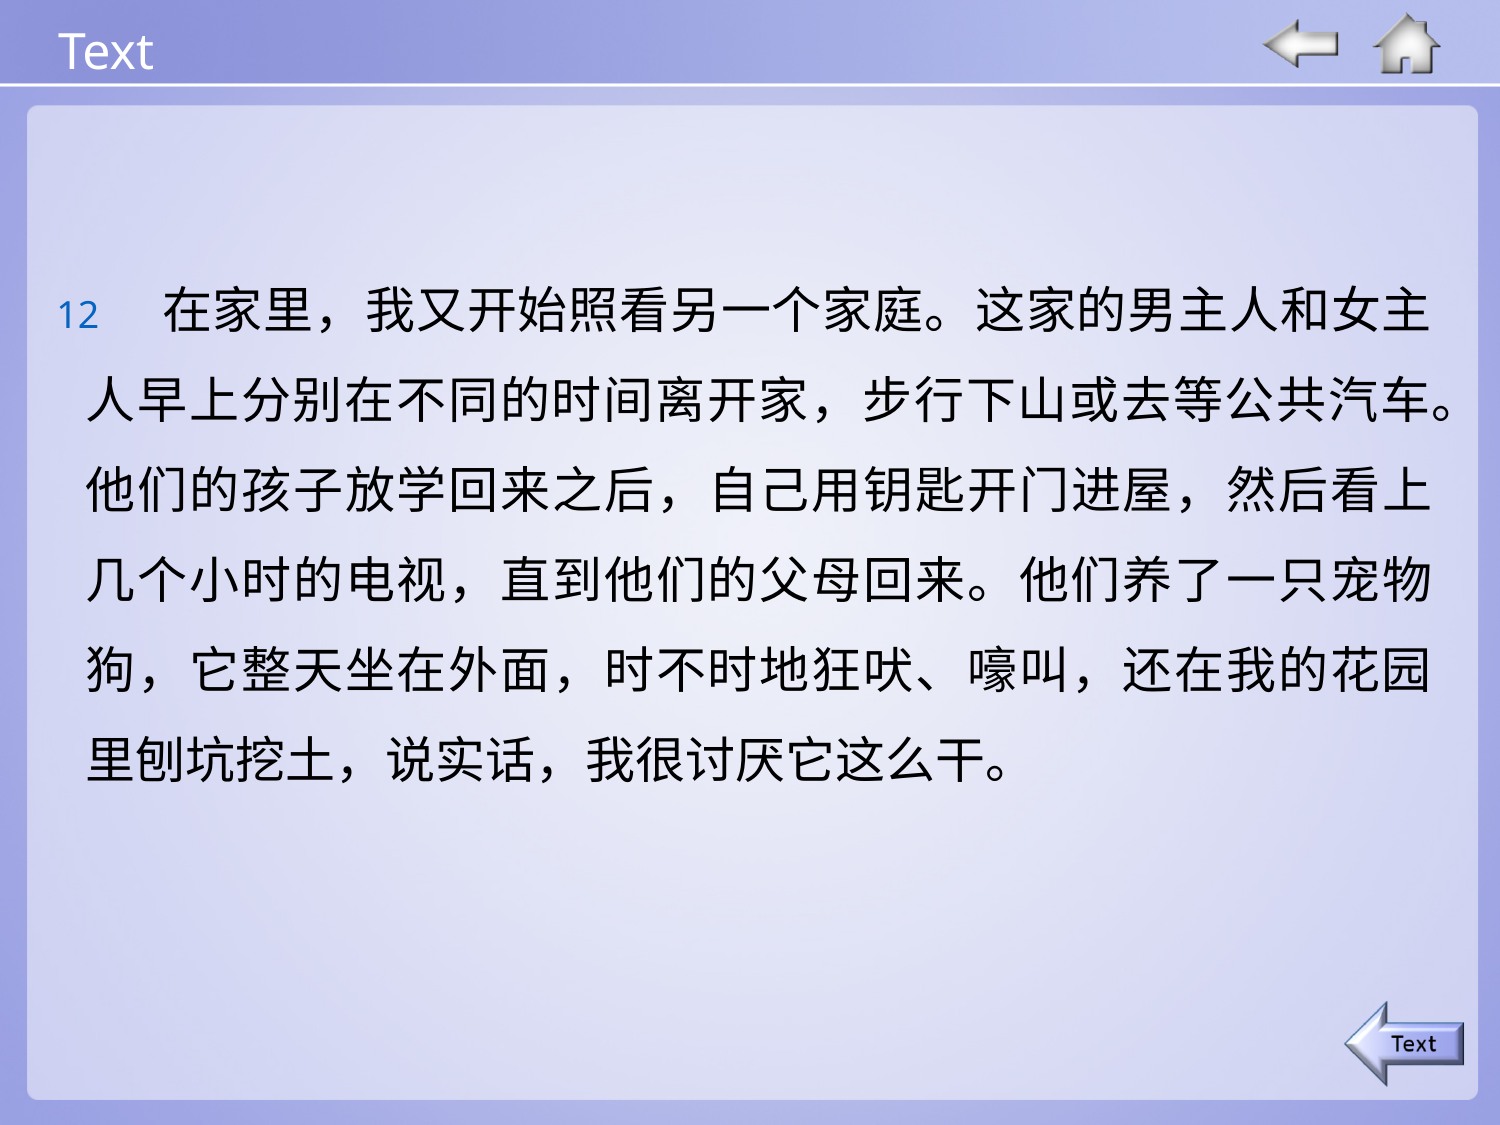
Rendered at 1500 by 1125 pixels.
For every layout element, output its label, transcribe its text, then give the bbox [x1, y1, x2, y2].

picture [0, 0, 1500, 1125]
list 12 在家里，我又开始照看另一个家庭。这家的男主人和女主人早上分别在不同的时间离开家，步行下山或去等公共汽车。他们的孩子放学回来之后，自己用钥匙开门进屋，然后看上几个小时的电视，直到他们的父母回来。他们养了一只宠物狗，它整天坐在外面，时不时地狂吠、嚎叫，还在我的花园里刨坑挖土，说实话，我很讨厌它这么干。 [40, 180, 1448, 1082]
text_box Text [43, 11, 170, 87]
